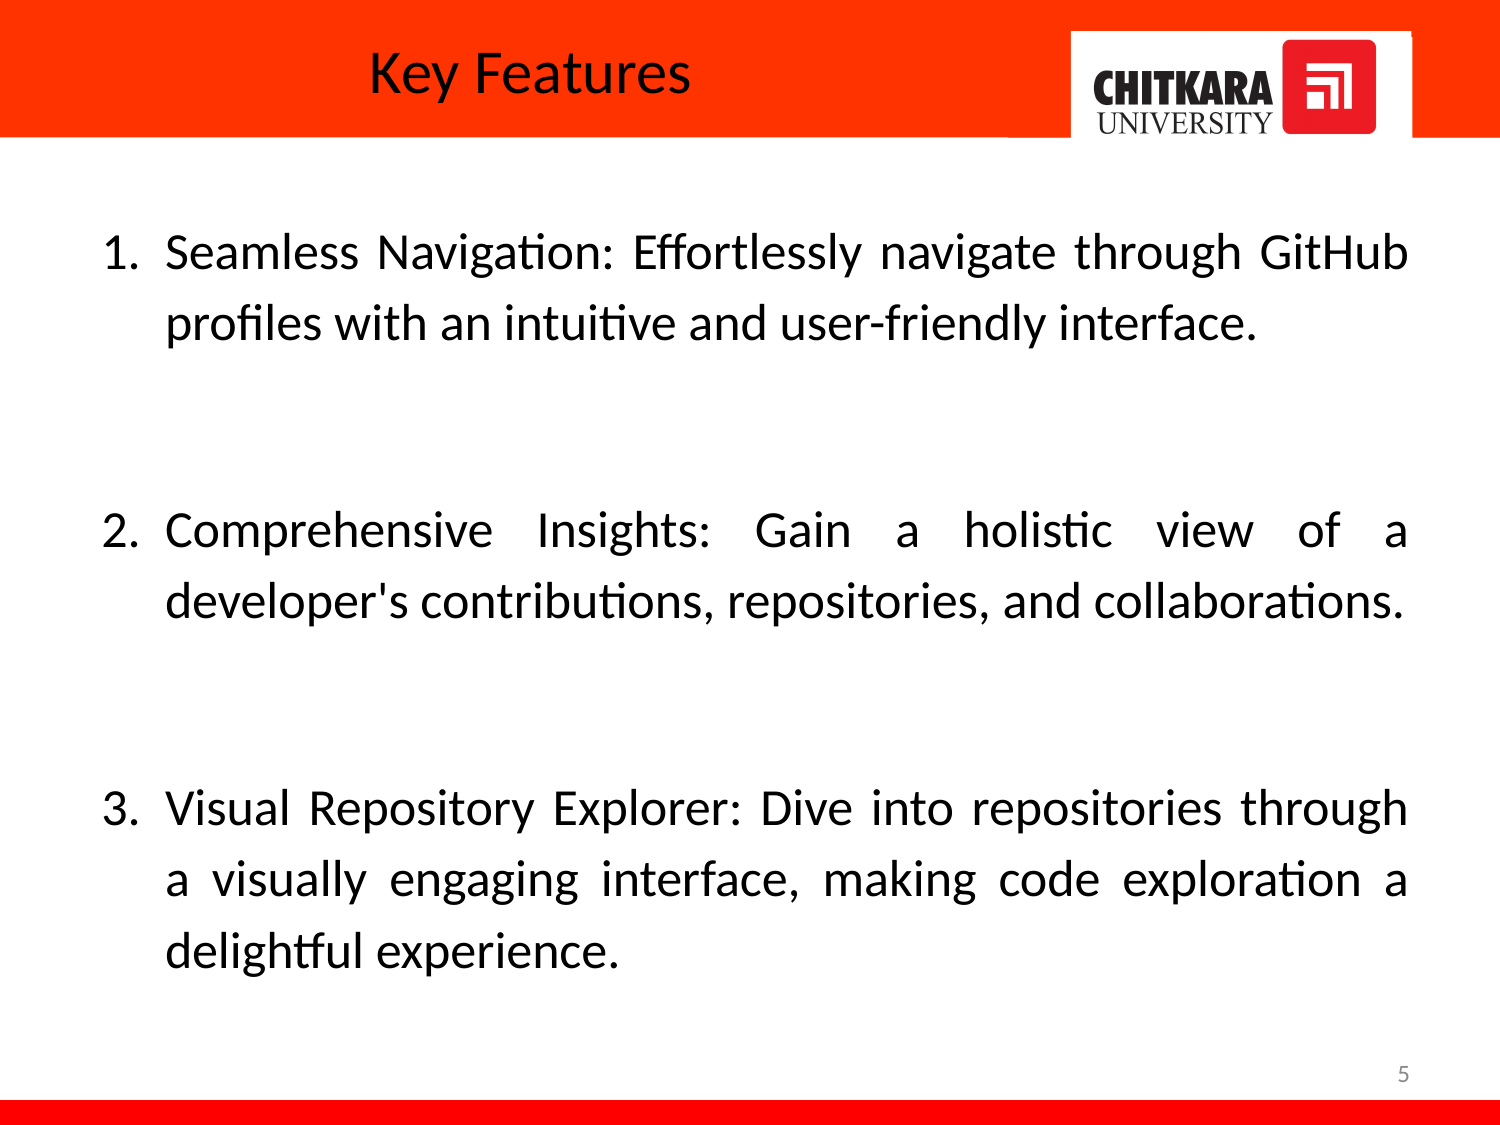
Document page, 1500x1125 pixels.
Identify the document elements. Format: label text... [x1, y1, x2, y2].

picture [1074, 37, 1391, 138]
title Key Features [0, 0, 1063, 138]
list Seamless Navigation: Effortlessly navigate through GitHub profiles with an intuitive and user-friendly interface. Comprehensive Insights: Gain a holistic view of a developer's contributions, repositories, and collaborations. Visual Repository Explorer: Dive into repositories through a visually engaging interface, making code exploration a delightful experience. [75, 200, 1425, 1027]
slide_number 5 [1074, 1042, 1425, 1103]
